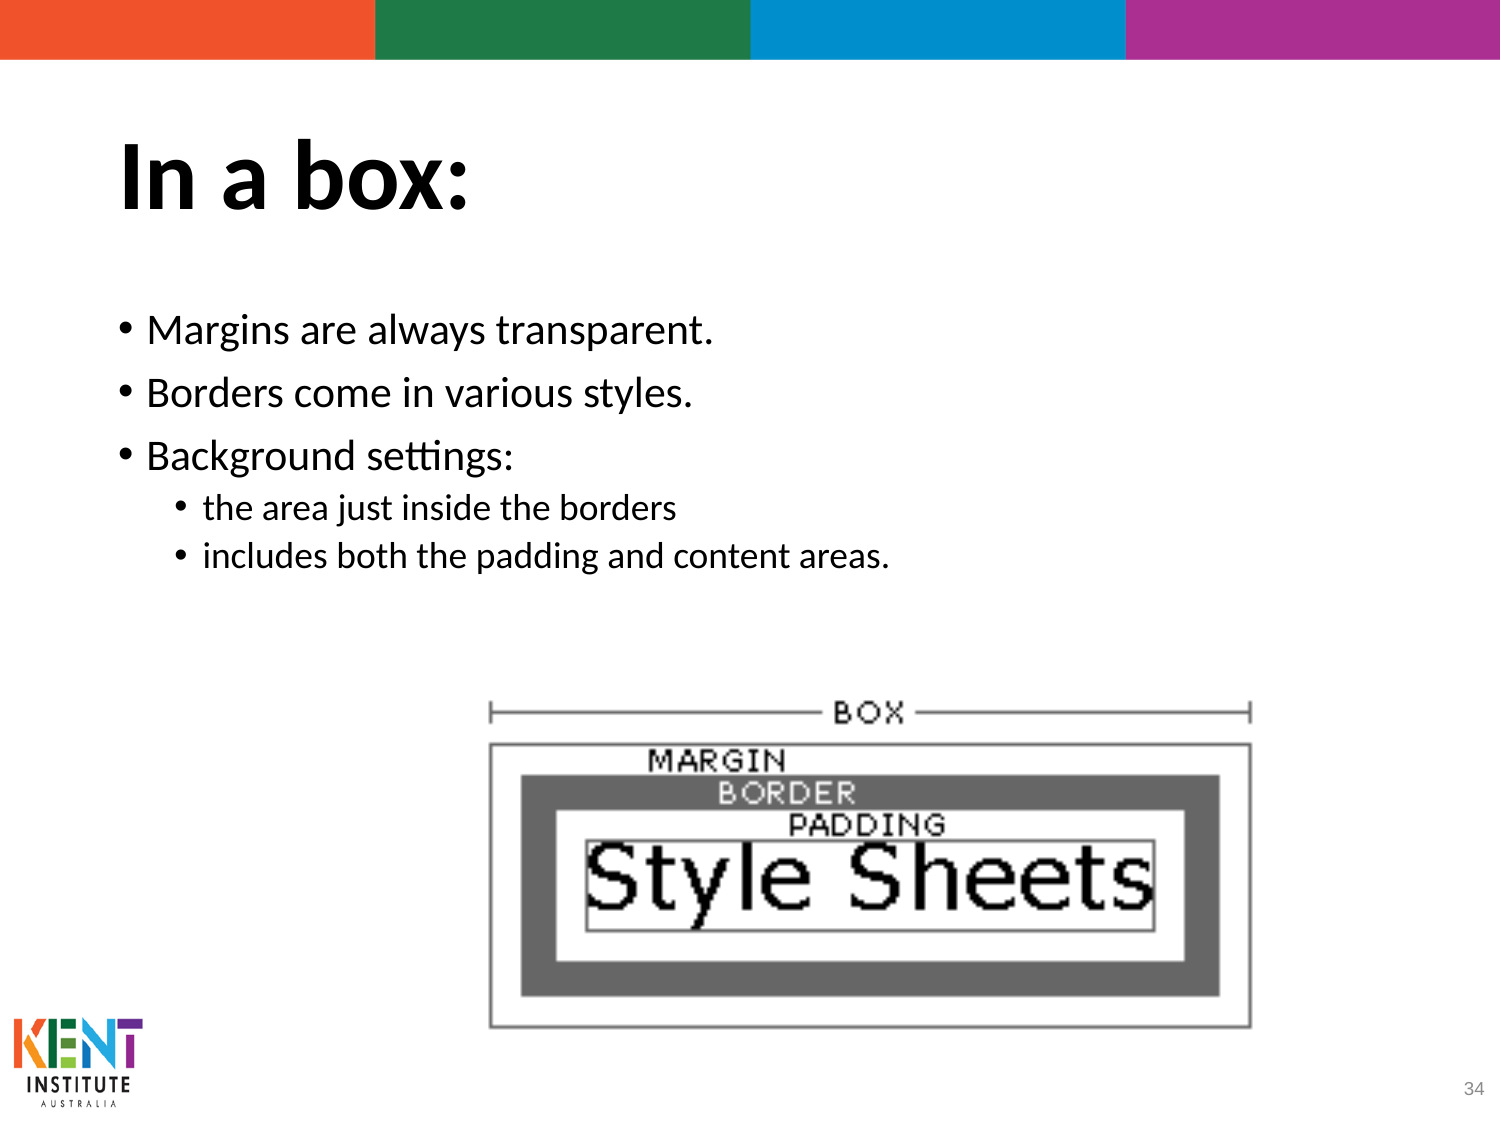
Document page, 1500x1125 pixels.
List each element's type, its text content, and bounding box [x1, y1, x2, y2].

picture [1126, 0, 1500, 60]
title In a box: [103, 68, 1397, 286]
list Margins are always transparent. Borders come in various styles. Background settings: the area just inside the borders includes both the padding and content areas. [103, 299, 1397, 1014]
picture [0, 0, 750, 60]
picture [0, 1000, 156, 1125]
slide_number 34 [1287, 1050, 1500, 1125]
picture [487, 699, 1256, 1033]
